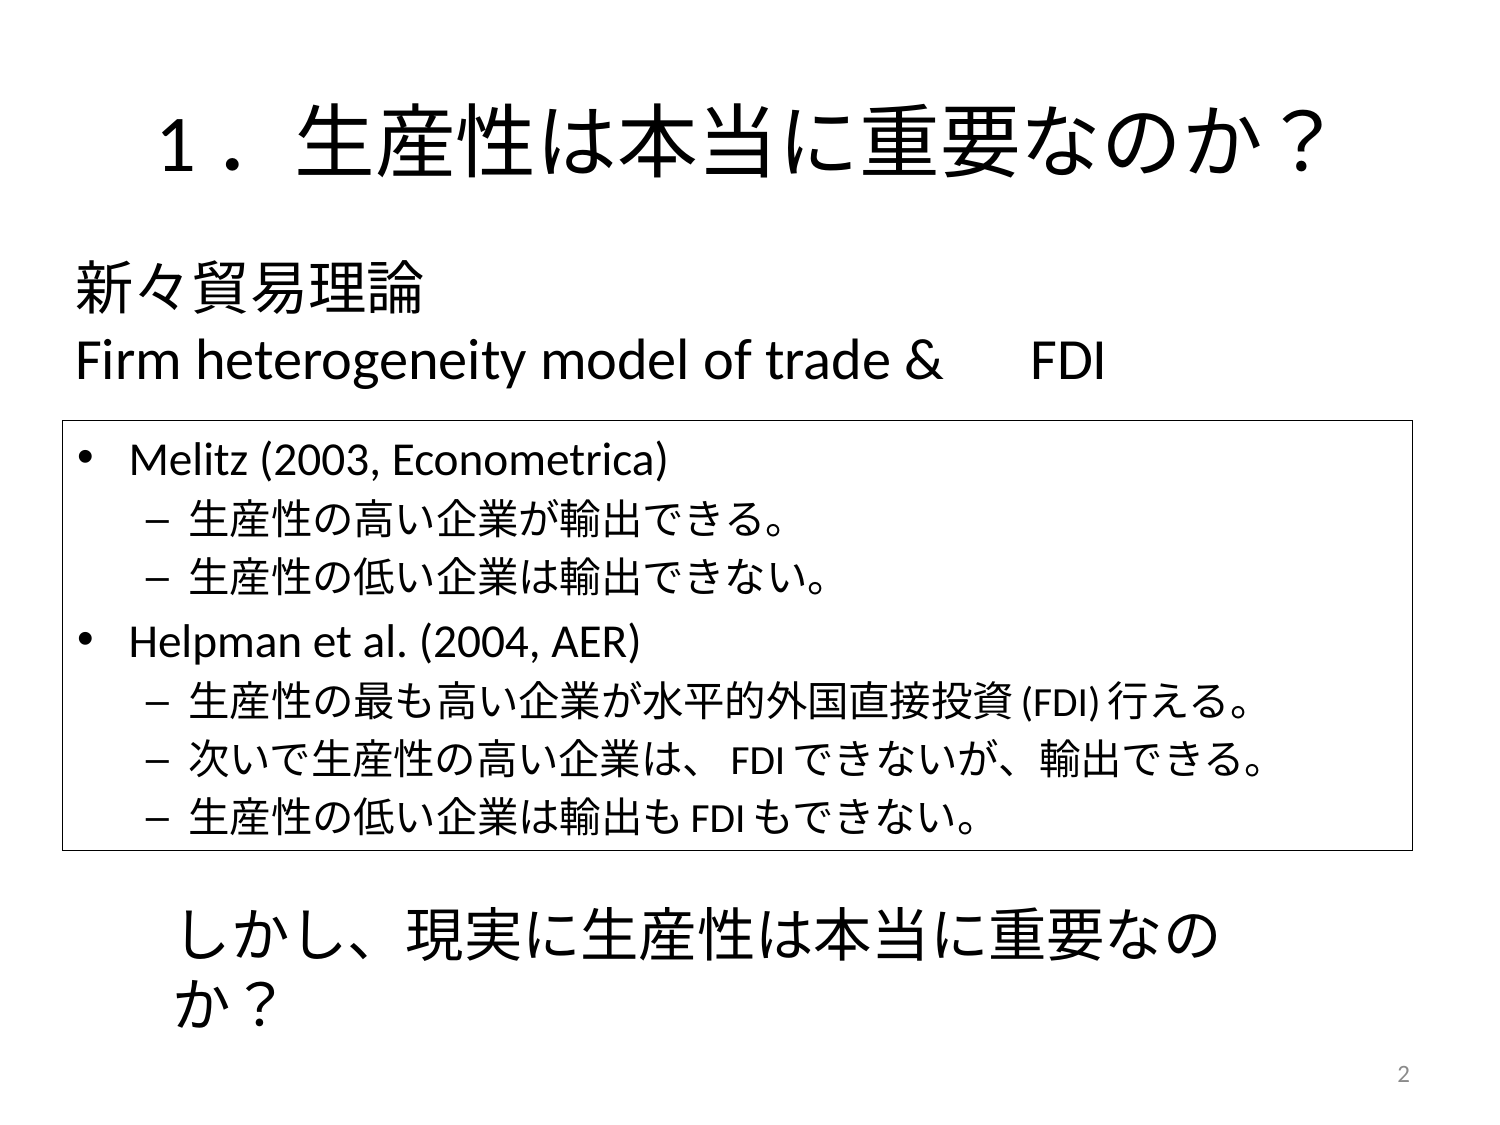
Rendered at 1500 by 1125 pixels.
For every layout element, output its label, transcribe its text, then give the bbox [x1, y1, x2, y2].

slide_number 2 [1074, 1042, 1425, 1103]
text_box しかし、現実に生産性は本当に重要なのか？ [83, 890, 1348, 1046]
title 1．生産性は本当に重要なのか？ [75, 45, 1425, 233]
list Melitz (2003, Econometrica) 生産性の高い企業が輸出できる。 生産性の低い企業は輸出できない。 Helpman et al. (2004, AER) 生産性の最も高い企業が水平的外国直接投資(FDI)行える。 次いで生産性の高い企業は、FDIできないが、輸出できる。 生産性の低い企業は輸出もFDIもできない。 [62, 420, 1413, 851]
text_box 新々貿易理論 Firm heterogeneity model of trade & FDI [60, 243, 1183, 399]
